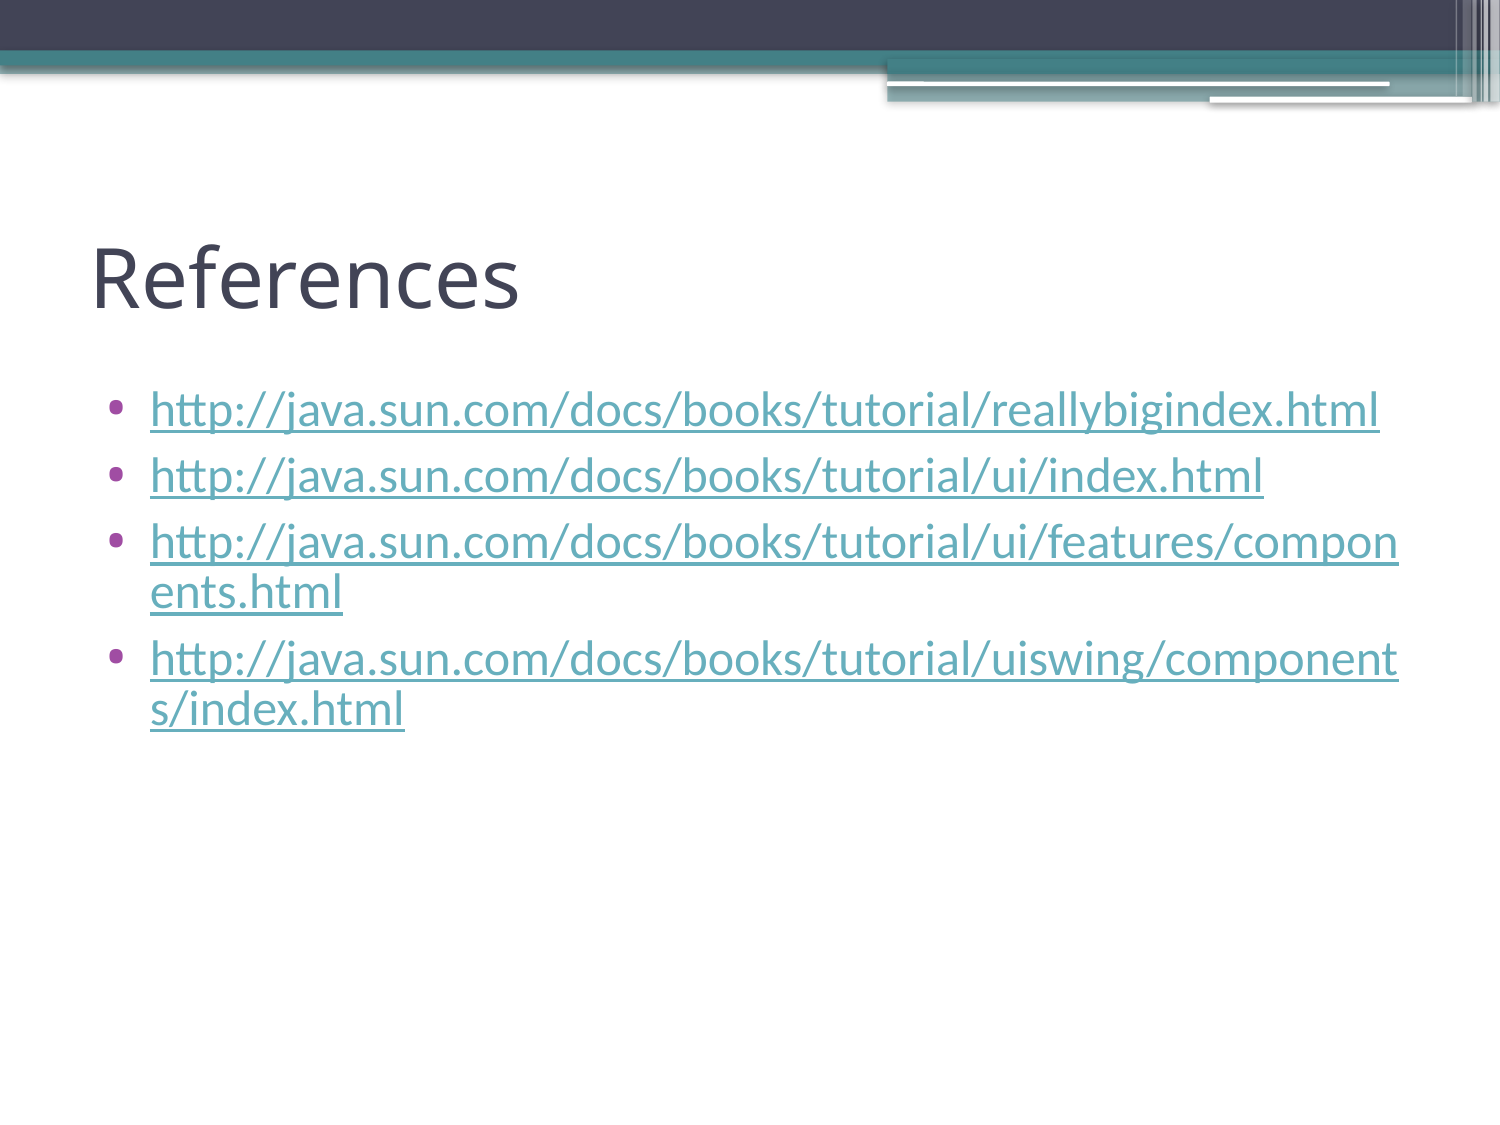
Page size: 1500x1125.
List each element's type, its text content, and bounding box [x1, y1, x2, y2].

title References [75, 187, 1425, 363]
list http://java.sun.com/docs/books/tutorial/reallybigindex.html http://java.sun.com/docs/books/tutorial/ui/index.html http://java.sun.com/docs/books/tutorial/ui/features/components.html http://java.sun.com/docs/books/tutorial/uiswing/components/index.html [75, 368, 1425, 1079]
